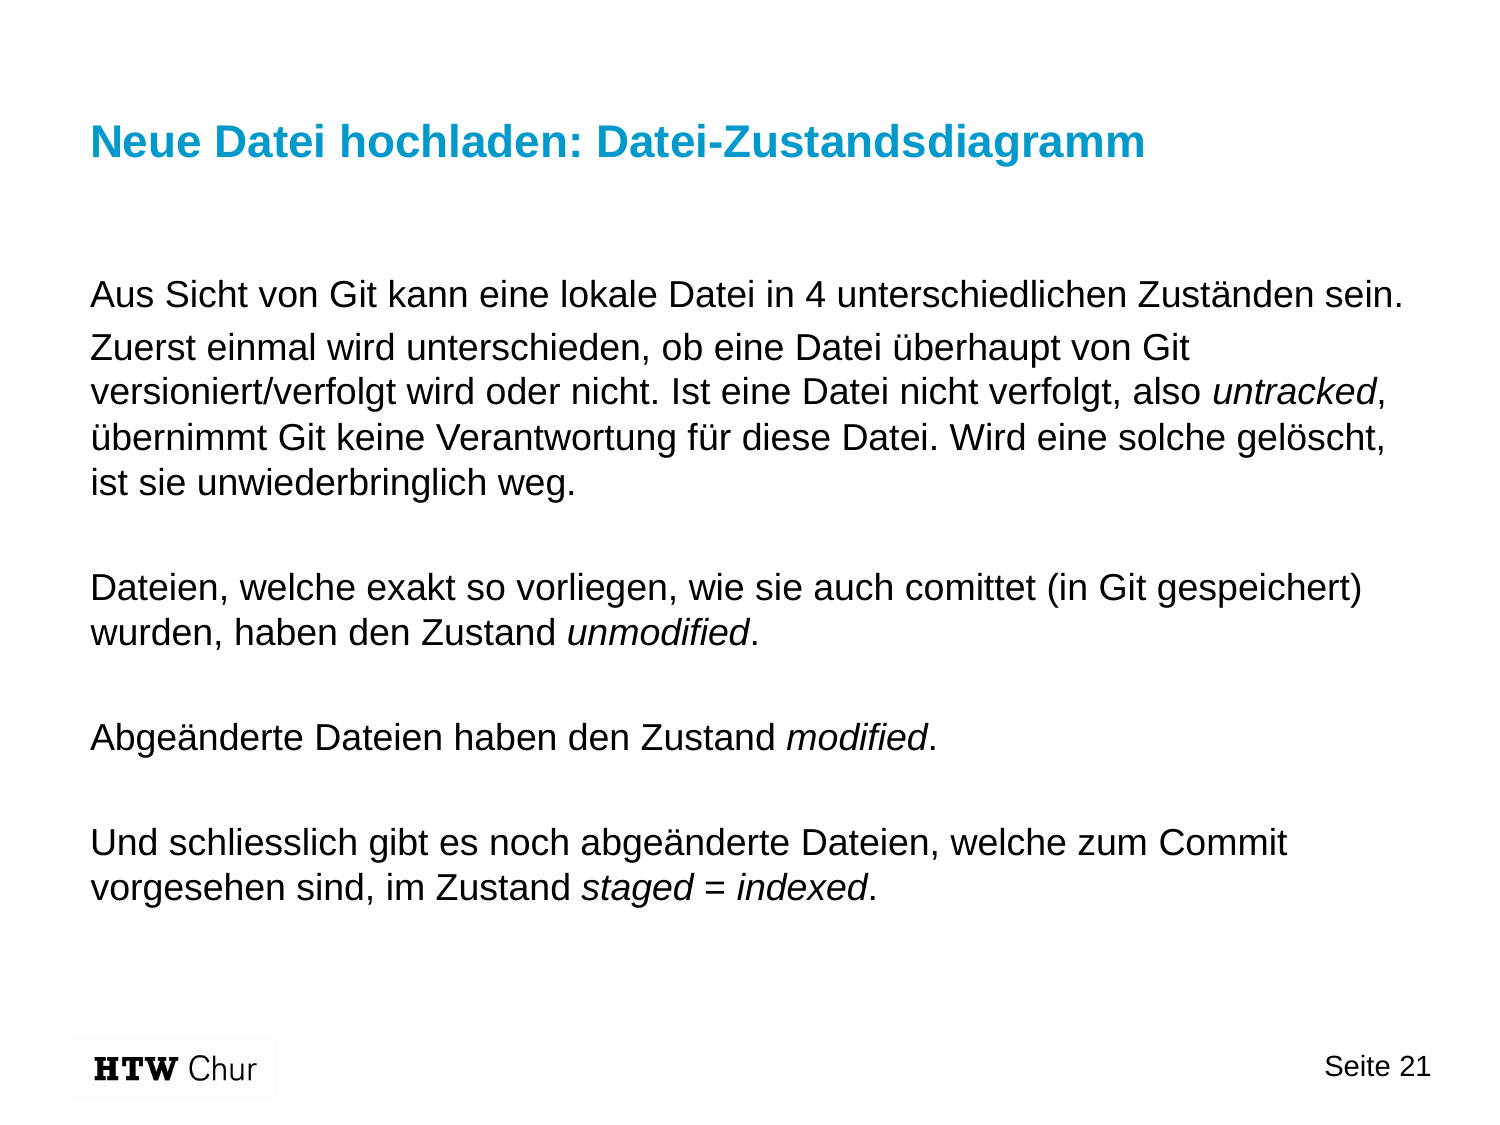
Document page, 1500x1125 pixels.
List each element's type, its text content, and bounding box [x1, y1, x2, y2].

title Neue Datei hochladen: Datei-Zustandsdiagramm [74, 44, 1426, 233]
picture [72, 1034, 278, 1102]
list Aus Sicht von Git kann eine lokale Datei in 4 unterschiedlichen Zuständen sein. Zuerst einmal wird unterschieden, ob eine Datei überhaupt von Git versioniert/verfolgt wird oder nicht. Ist eine Datei nicht verfolgt, also untracked, übernimmt Git keine Verantwortung für diese Datei. Wird eine solche gelöscht, ist sie unwiederbringlich weg. Dateien, welche exakt so vorliegen, wie sie auch comittet (in Git gespeichert) wurden, haben den Zustand unmodified. Abgeänderte Dateien haben den Zustand modified. Und schliesslich gibt es noch abgeänderte Dateien, welche zum Commit vorgesehen sind, im Zustand staged = indexed. [74, 262, 1426, 1006]
slide_number Seite 21 [1096, 1039, 1448, 1118]
